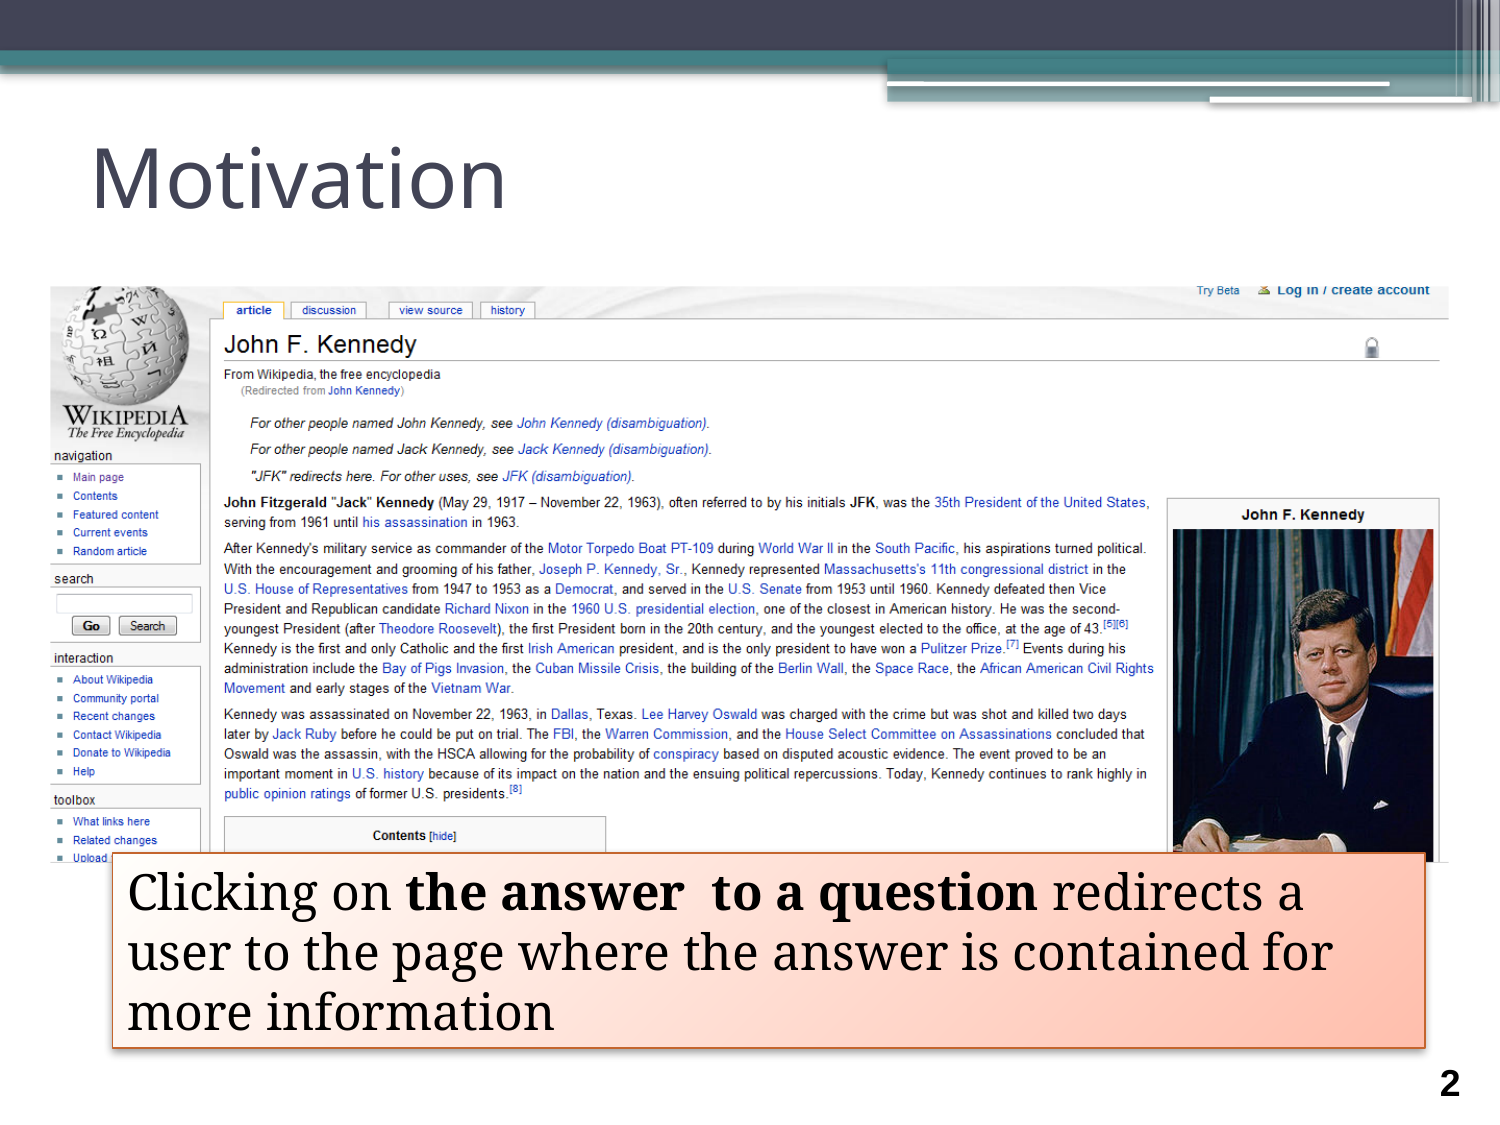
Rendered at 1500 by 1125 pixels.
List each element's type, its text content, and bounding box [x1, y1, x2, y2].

text_box Clicking on the answer to a question redirects a user to the page where the answer is contained for more information [112, 873, 1426, 1049]
picture [49, 286, 1449, 863]
text_box 2 [1424, 1051, 1500, 1112]
title Motivation [75, 87, 1425, 263]
